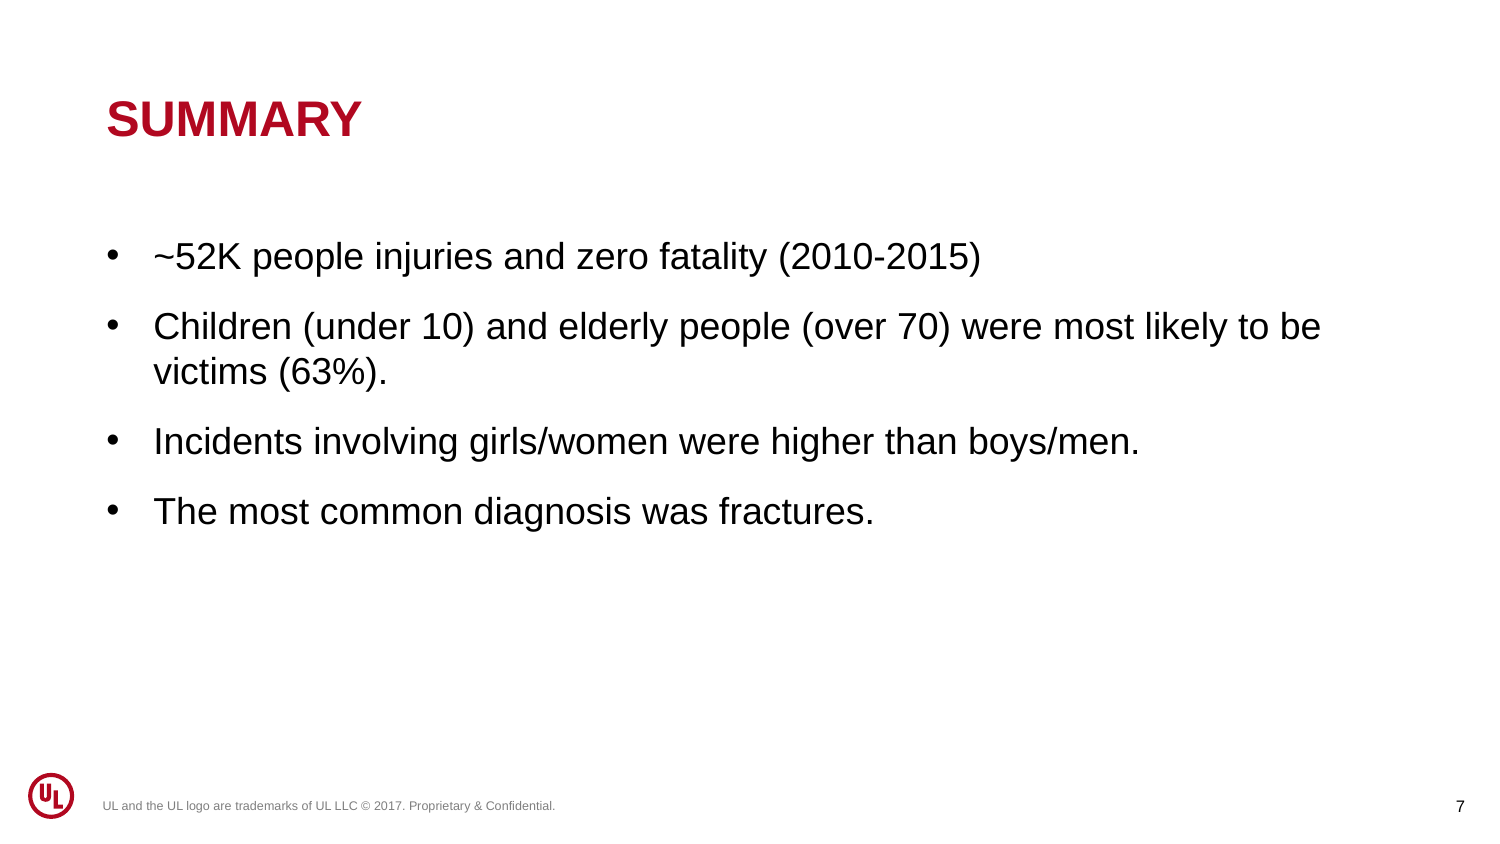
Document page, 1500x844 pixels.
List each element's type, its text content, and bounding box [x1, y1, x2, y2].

slide_number 7 [1142, 783, 1480, 829]
list Summary [91, 78, 1408, 155]
footer UL and the UL logo are trademarks of UL LLC © 2017. Proprietary & Confidential. [87, 783, 594, 829]
list ~52K people injuries and zero fatality (2010-2015) Children (under 10) and elderly people (over 70) were most likely to be victims (63%). Incidents involving girls/women were higher than boys/men. The most common diagnosis was fractures. [91, 224, 1408, 543]
